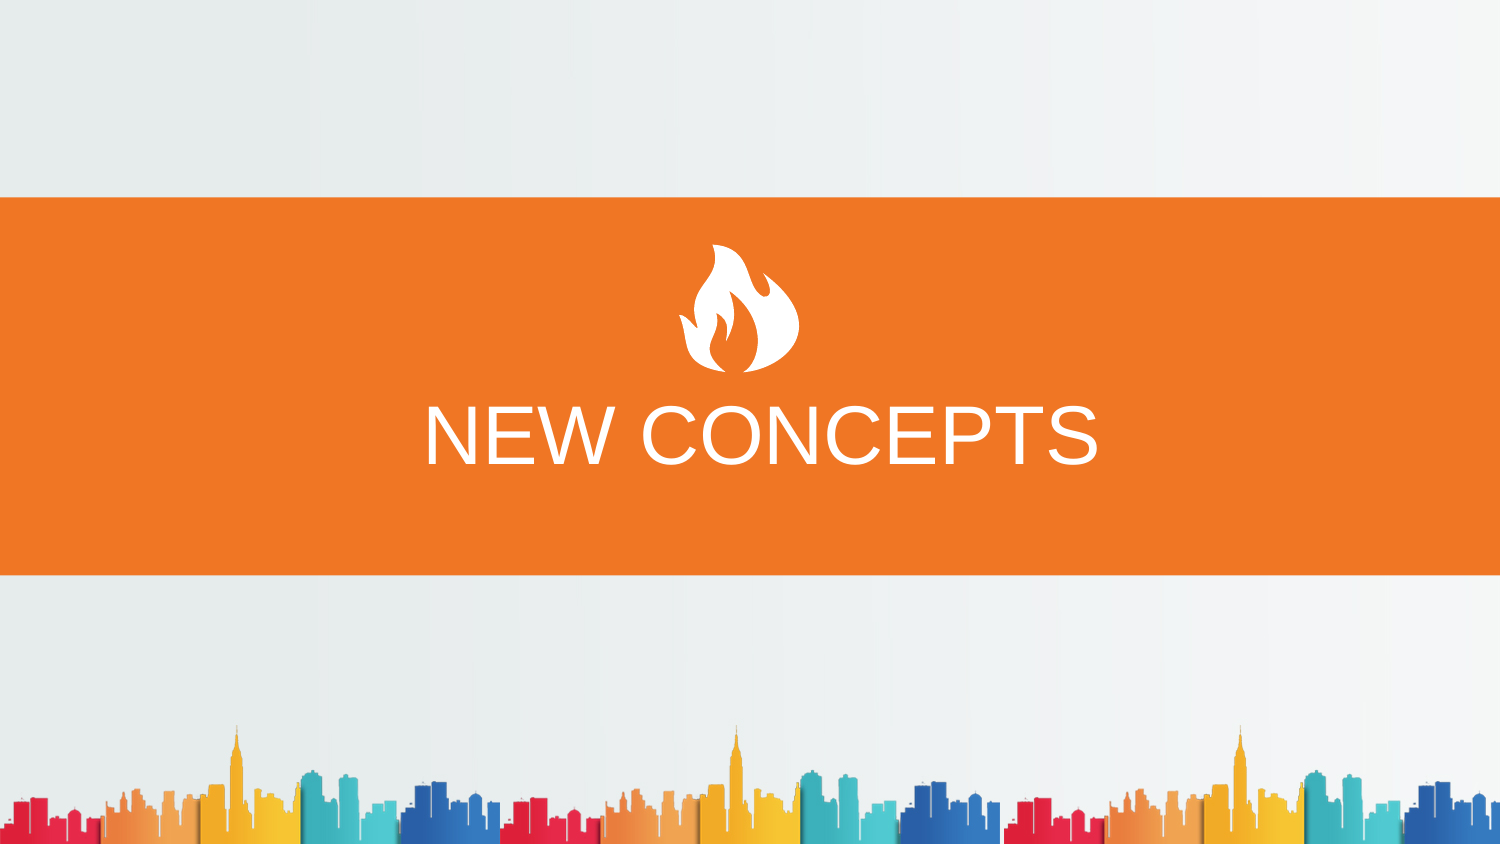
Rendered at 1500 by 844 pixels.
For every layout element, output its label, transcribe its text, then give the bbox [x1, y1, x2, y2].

picture [0, 0, 1500, 195]
text_box NEW CONCEPTS [371, 386, 1152, 476]
picture [0, 577, 1500, 844]
text_box [675, 242, 802, 376]
text_box [0, 195, 1500, 577]
